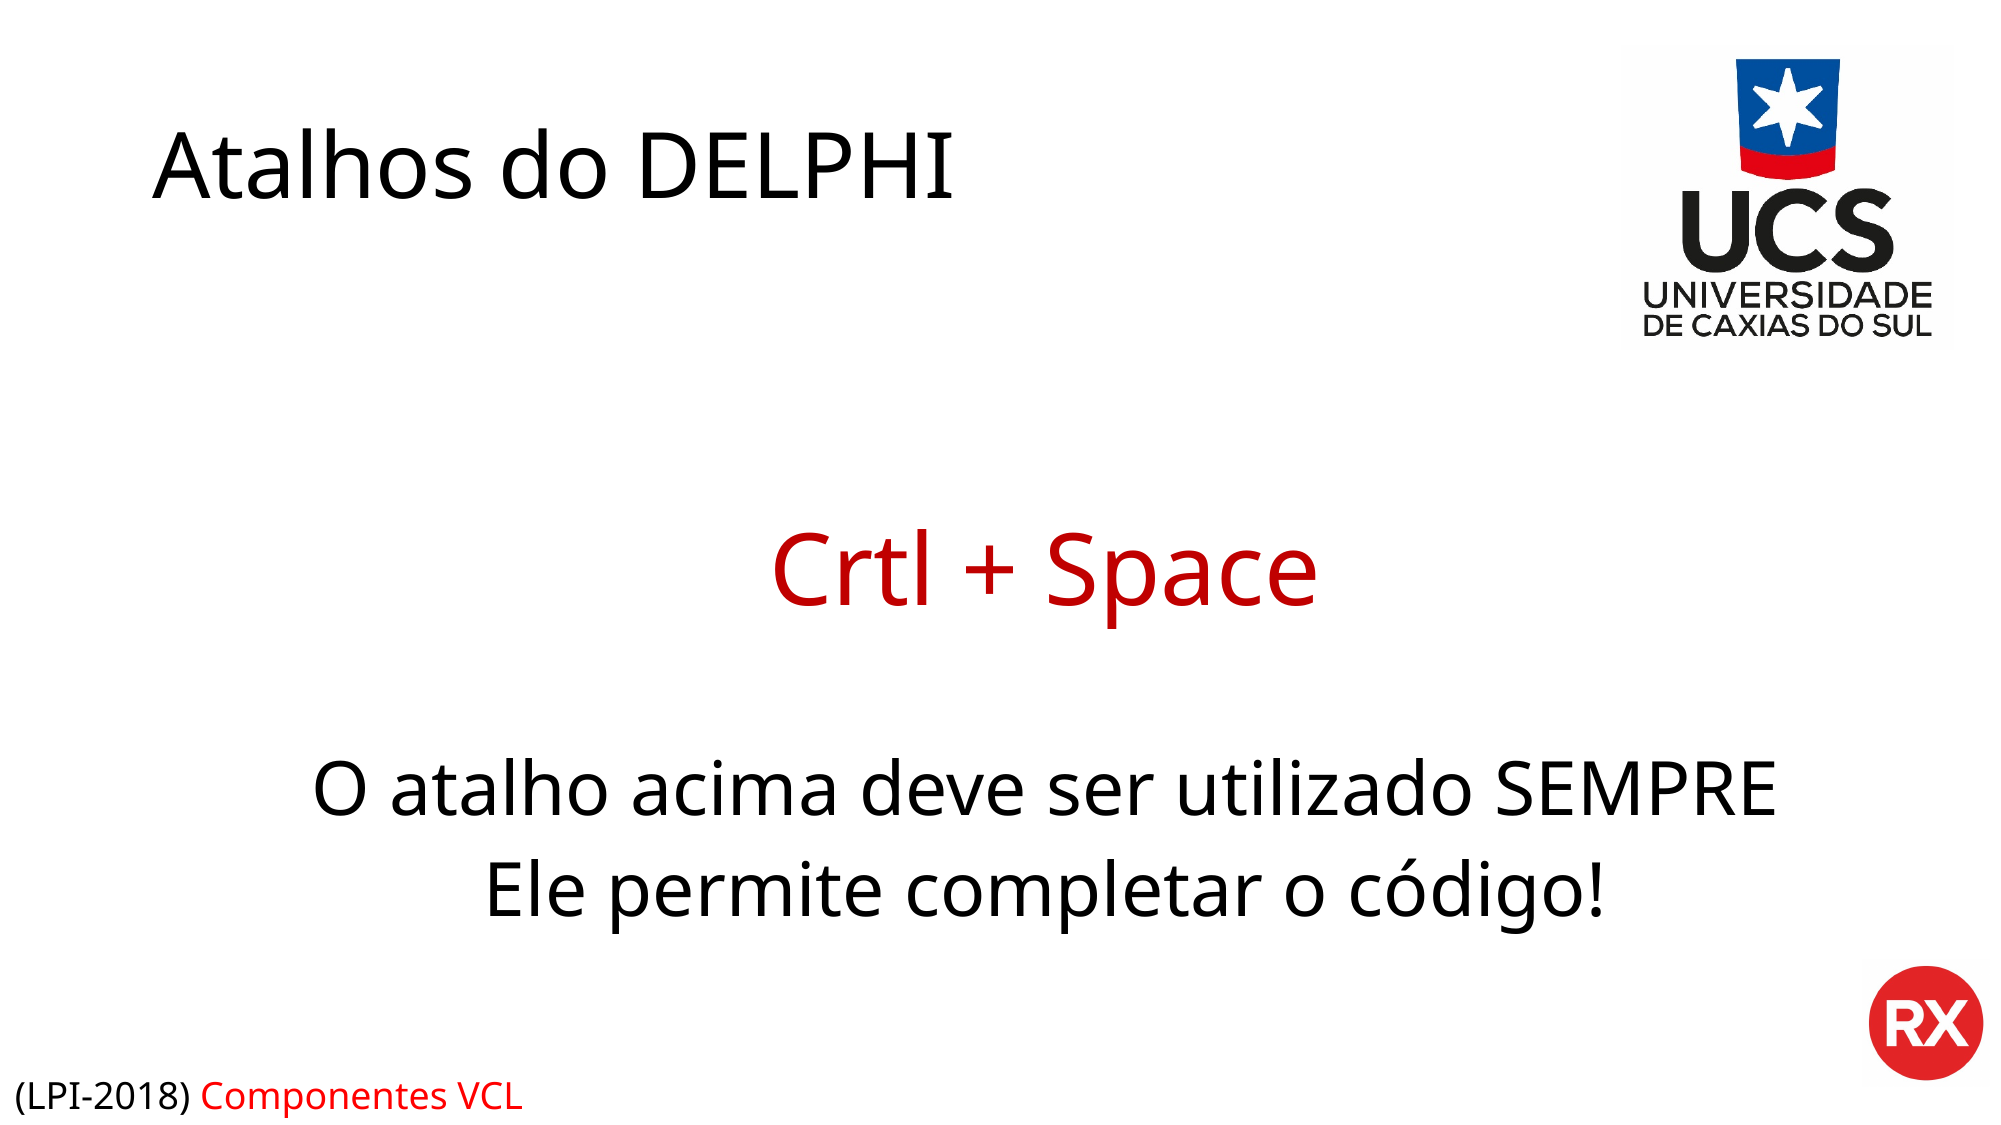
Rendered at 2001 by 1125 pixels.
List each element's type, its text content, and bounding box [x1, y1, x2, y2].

list Crtl + Space O atalho acima deve ser utilizado SEMPRE Ele permite completar o código! [137, 299, 1954, 1065]
picture [1621, 45, 1954, 351]
text_box (LPI-2018) Componentes VCL [0, 1064, 2000, 1125]
title Atalhos do DELPHI [137, 59, 1621, 278]
picture [1862, 959, 1990, 1087]
